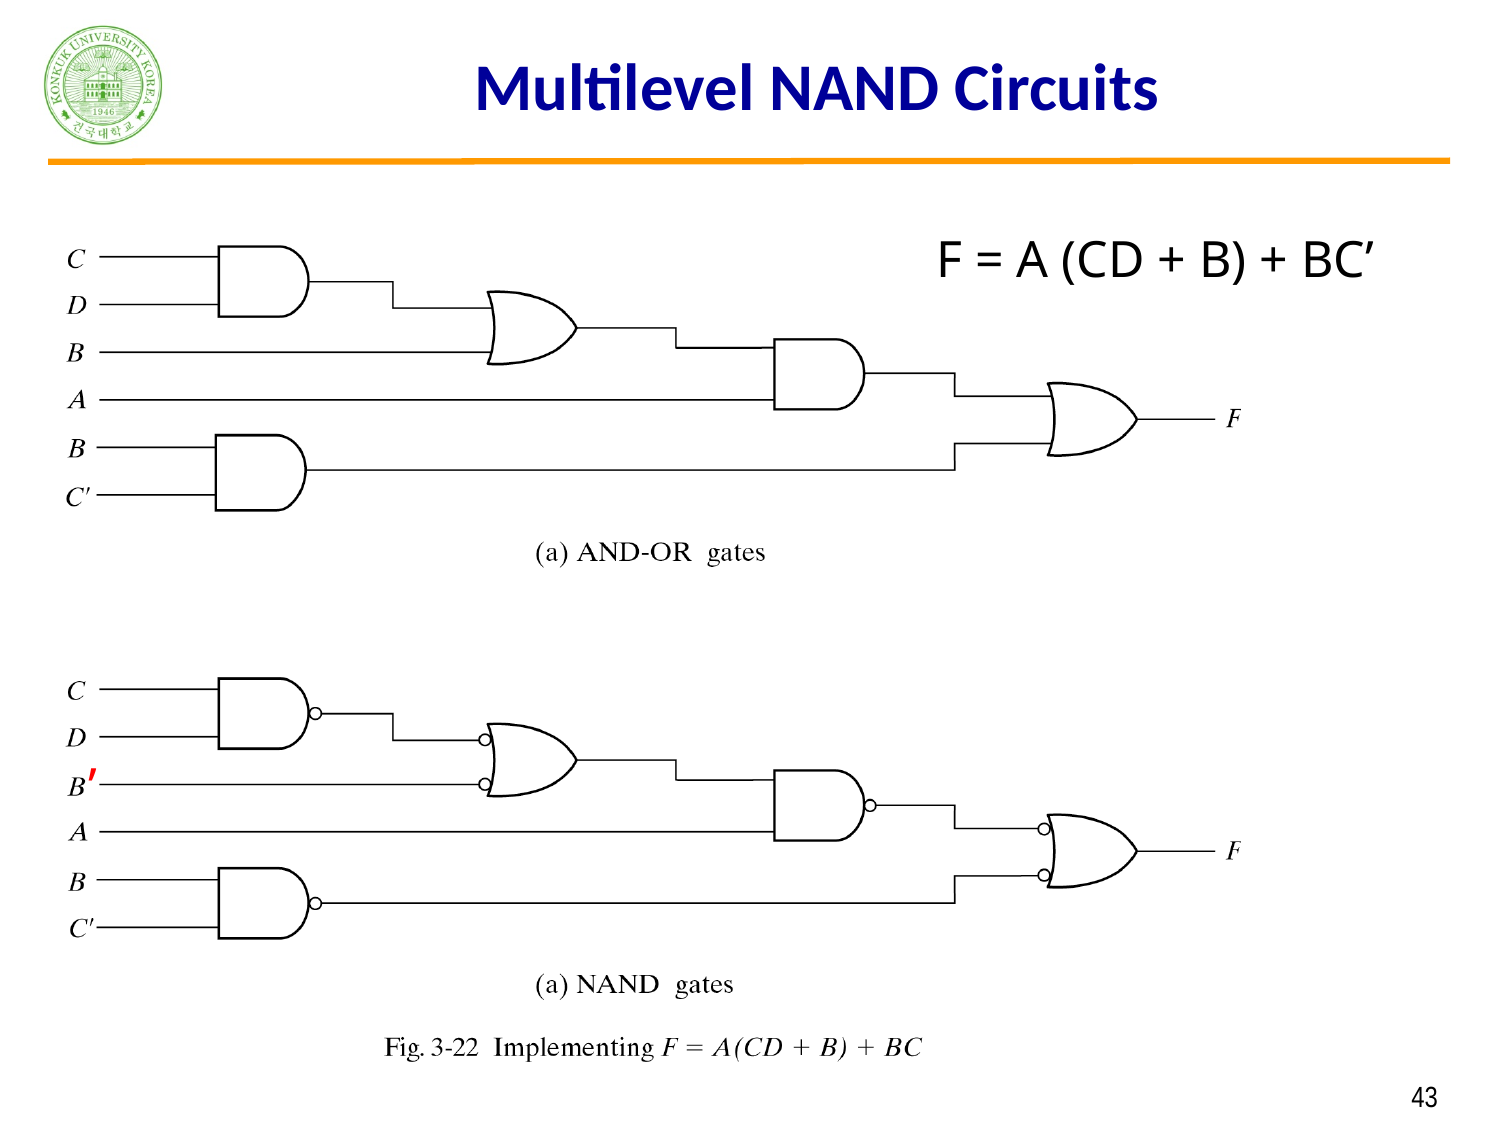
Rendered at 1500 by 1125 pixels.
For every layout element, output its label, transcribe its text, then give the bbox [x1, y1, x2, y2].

slide_number 43 [1098, 1070, 1454, 1118]
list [64, 243, 1242, 1062]
text_box F = A (CD + B) + BC’ [921, 219, 1389, 295]
picture [35, 19, 172, 148]
title Multilevel NAND Circuits [182, 18, 1452, 150]
